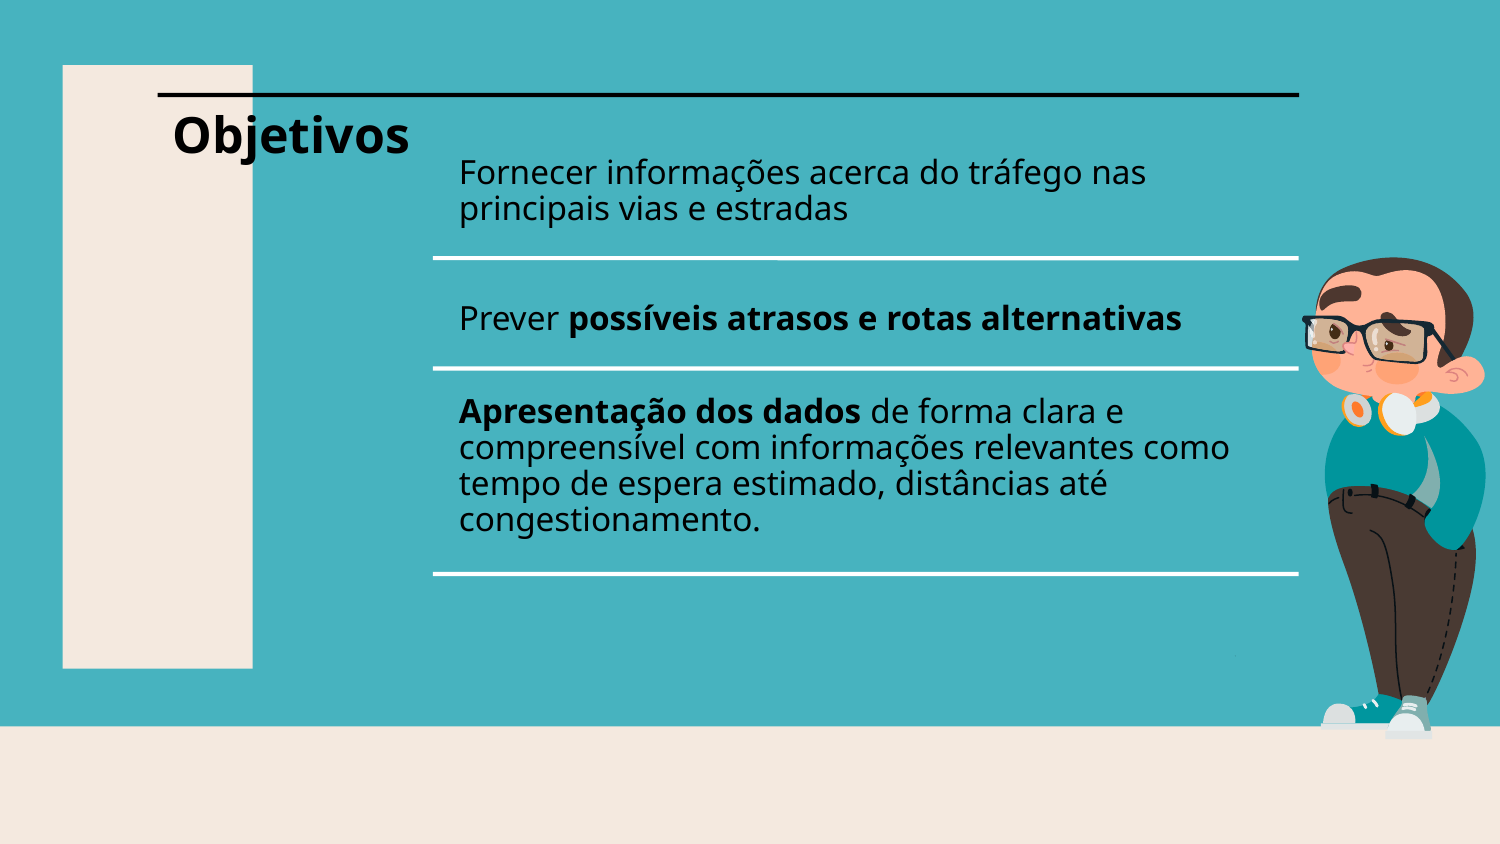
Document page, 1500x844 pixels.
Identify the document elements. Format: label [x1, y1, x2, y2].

text_box [157, 94, 1300, 730]
text_box [1234, 257, 1500, 740]
